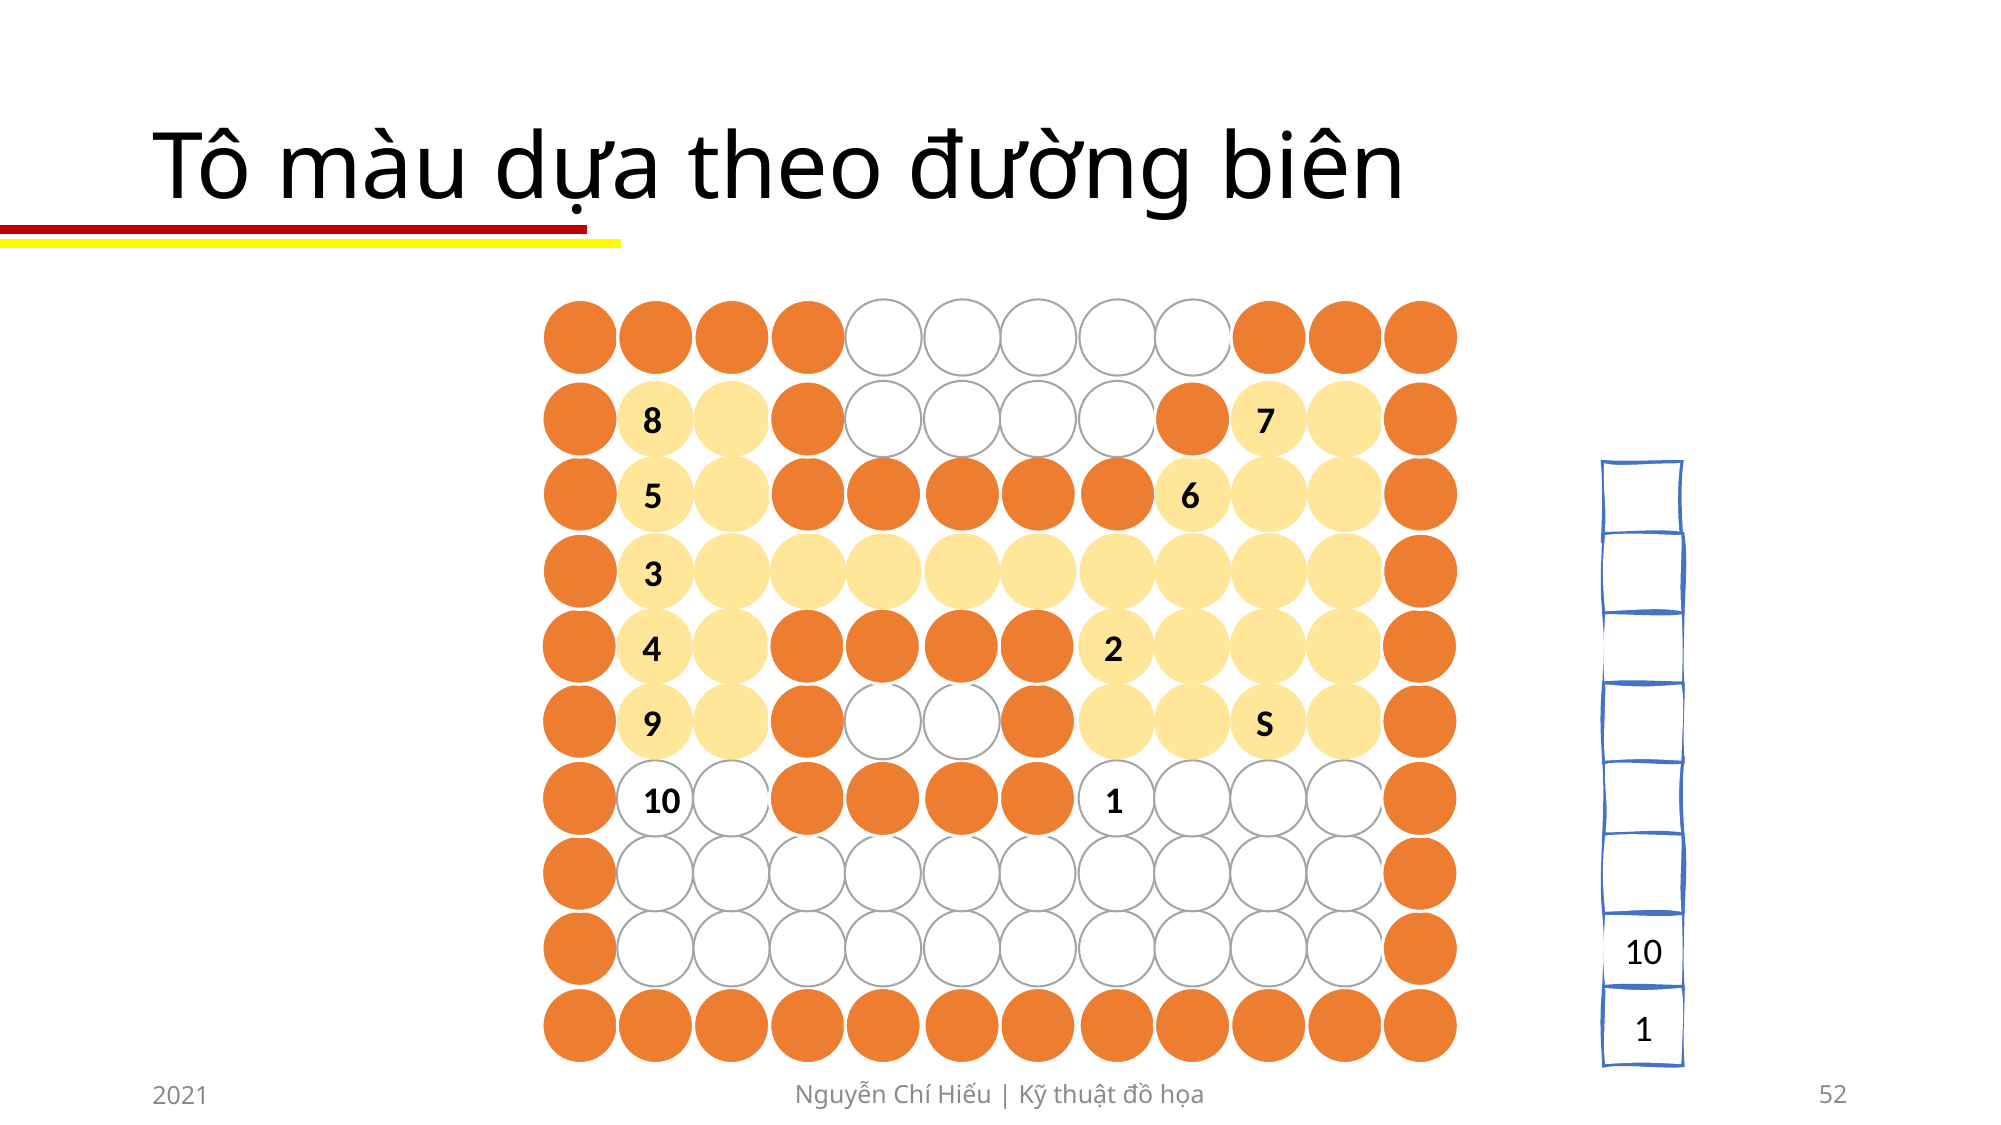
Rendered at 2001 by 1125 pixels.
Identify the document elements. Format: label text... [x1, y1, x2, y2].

text_box [768, 836, 845, 913]
text_box [1078, 298, 1155, 377]
text_box [691, 987, 770, 1066]
text_box [1604, 761, 1683, 834]
text_box [769, 533, 846, 611]
text_box [923, 911, 1002, 988]
text_box [692, 457, 770, 534]
text_box S [1229, 684, 1306, 761]
text_box [692, 911, 770, 988]
text_box [844, 911, 923, 988]
text_box [1304, 684, 1382, 761]
text_box 4 [615, 609, 693, 686]
text_box [540, 379, 618, 459]
slide_number 2021 [137, 1065, 588, 1125]
text_box [539, 836, 618, 913]
text_box [842, 608, 923, 686]
text_box [539, 684, 618, 761]
text_box [1306, 457, 1383, 534]
text_box [1153, 836, 1230, 913]
text_box [844, 379, 923, 459]
text_box [1229, 911, 1307, 988]
text_box [999, 684, 1077, 761]
text_box [1000, 836, 1077, 913]
text_box 8 [616, 379, 693, 459]
text_box 2 [1076, 608, 1154, 686]
text_box [843, 836, 922, 913]
text_box [616, 911, 693, 988]
text_box [616, 297, 694, 378]
text_box [691, 609, 768, 686]
text_box 10 [615, 760, 693, 838]
text_box [1152, 987, 1231, 1066]
text_box [692, 760, 769, 838]
text_box [768, 297, 846, 378]
text_box 9 [615, 684, 693, 761]
text_box [1305, 836, 1382, 913]
text_box [1078, 379, 1154, 459]
text_box [1230, 457, 1307, 534]
text_box 7 [1229, 379, 1307, 459]
text_box [922, 836, 1001, 913]
text_box [843, 456, 924, 534]
slide_number 52 [1412, 1065, 1863, 1125]
text_box [1078, 911, 1155, 988]
text_box [1000, 379, 1077, 459]
text_box [923, 533, 1002, 611]
text_box [1153, 911, 1231, 988]
text_box [1000, 456, 1078, 534]
text_box [1603, 613, 1683, 683]
text_box [767, 684, 845, 761]
text_box [1228, 608, 1306, 686]
text_box [768, 987, 845, 1066]
text_box [1304, 608, 1382, 686]
text_box [1380, 379, 1460, 459]
footer Nguyễn Chí Hiếu | Kỹ thuật đồ họa [662, 1065, 1338, 1125]
text_box [1153, 298, 1231, 377]
text_box [922, 760, 1002, 839]
text_box [1379, 609, 1460, 686]
text_box [1000, 760, 1077, 839]
text_box [1305, 379, 1382, 459]
text_box [1229, 987, 1307, 1066]
text_box [540, 297, 618, 378]
title Tô màu dựa theo đường biên [137, 59, 1863, 278]
text_box [1077, 456, 1155, 534]
text_box [1305, 911, 1382, 988]
text_box [843, 760, 923, 839]
text_box [540, 911, 618, 989]
text_box [768, 456, 846, 534]
text_box [1380, 760, 1460, 839]
text_box [1077, 836, 1154, 913]
text_box [1000, 298, 1078, 377]
text_box [1381, 533, 1461, 611]
text_box [843, 987, 923, 1066]
text_box [1305, 760, 1382, 838]
text_box [768, 911, 845, 988]
text_box [692, 836, 769, 913]
text_box 1 [1602, 985, 1684, 1066]
text_box 5 [616, 456, 694, 534]
text_box [1153, 533, 1231, 611]
text_box [923, 379, 1002, 459]
text_box [1230, 533, 1307, 611]
text_box [1380, 684, 1460, 761]
text_box [615, 836, 693, 913]
text_box [1602, 462, 1682, 541]
text_box 10 [1603, 913, 1683, 986]
text_box [692, 297, 770, 378]
text_box [1602, 682, 1684, 763]
text_box [1380, 987, 1460, 1066]
text_box [768, 379, 846, 459]
text_box [844, 533, 923, 611]
text_box [1381, 297, 1461, 378]
text_box 3 [616, 533, 694, 611]
text_box [692, 379, 769, 459]
text_box [922, 608, 1001, 686]
text_box 6 [1153, 457, 1231, 534]
text_box [1078, 533, 1155, 611]
text_box [540, 533, 618, 611]
text_box [843, 684, 922, 761]
text_box [1077, 684, 1154, 761]
text_box [1152, 379, 1231, 459]
text_box [1305, 987, 1383, 1066]
text_box [767, 760, 845, 839]
text_box [922, 684, 1001, 761]
text_box [844, 298, 923, 377]
text_box [1153, 760, 1230, 838]
text_box [1229, 297, 1307, 378]
text_box [1305, 297, 1383, 378]
text_box [1152, 608, 1230, 686]
text_box [923, 456, 1003, 534]
text_box [999, 608, 1077, 686]
text_box [692, 533, 770, 611]
text_box [1229, 760, 1306, 838]
text_box [692, 684, 769, 761]
text_box [923, 298, 1002, 377]
text_box [1602, 832, 1685, 914]
text_box [1380, 911, 1460, 989]
text_box [540, 987, 618, 1066]
text_box [540, 457, 618, 534]
text_box [1000, 533, 1078, 611]
text_box [923, 987, 1002, 1066]
text_box [1229, 836, 1306, 913]
text_box [615, 987, 693, 1066]
text_box [1000, 987, 1077, 1066]
text_box [1381, 457, 1461, 534]
text_box [1000, 911, 1077, 988]
text_box [539, 609, 617, 686]
text_box [1077, 987, 1155, 1066]
text_box 1 [1077, 760, 1154, 838]
text_box [1380, 836, 1460, 913]
text_box [539, 760, 618, 839]
text_box [1152, 684, 1230, 761]
text_box [1602, 532, 1685, 614]
text_box [1306, 533, 1383, 611]
text_box [767, 608, 845, 686]
